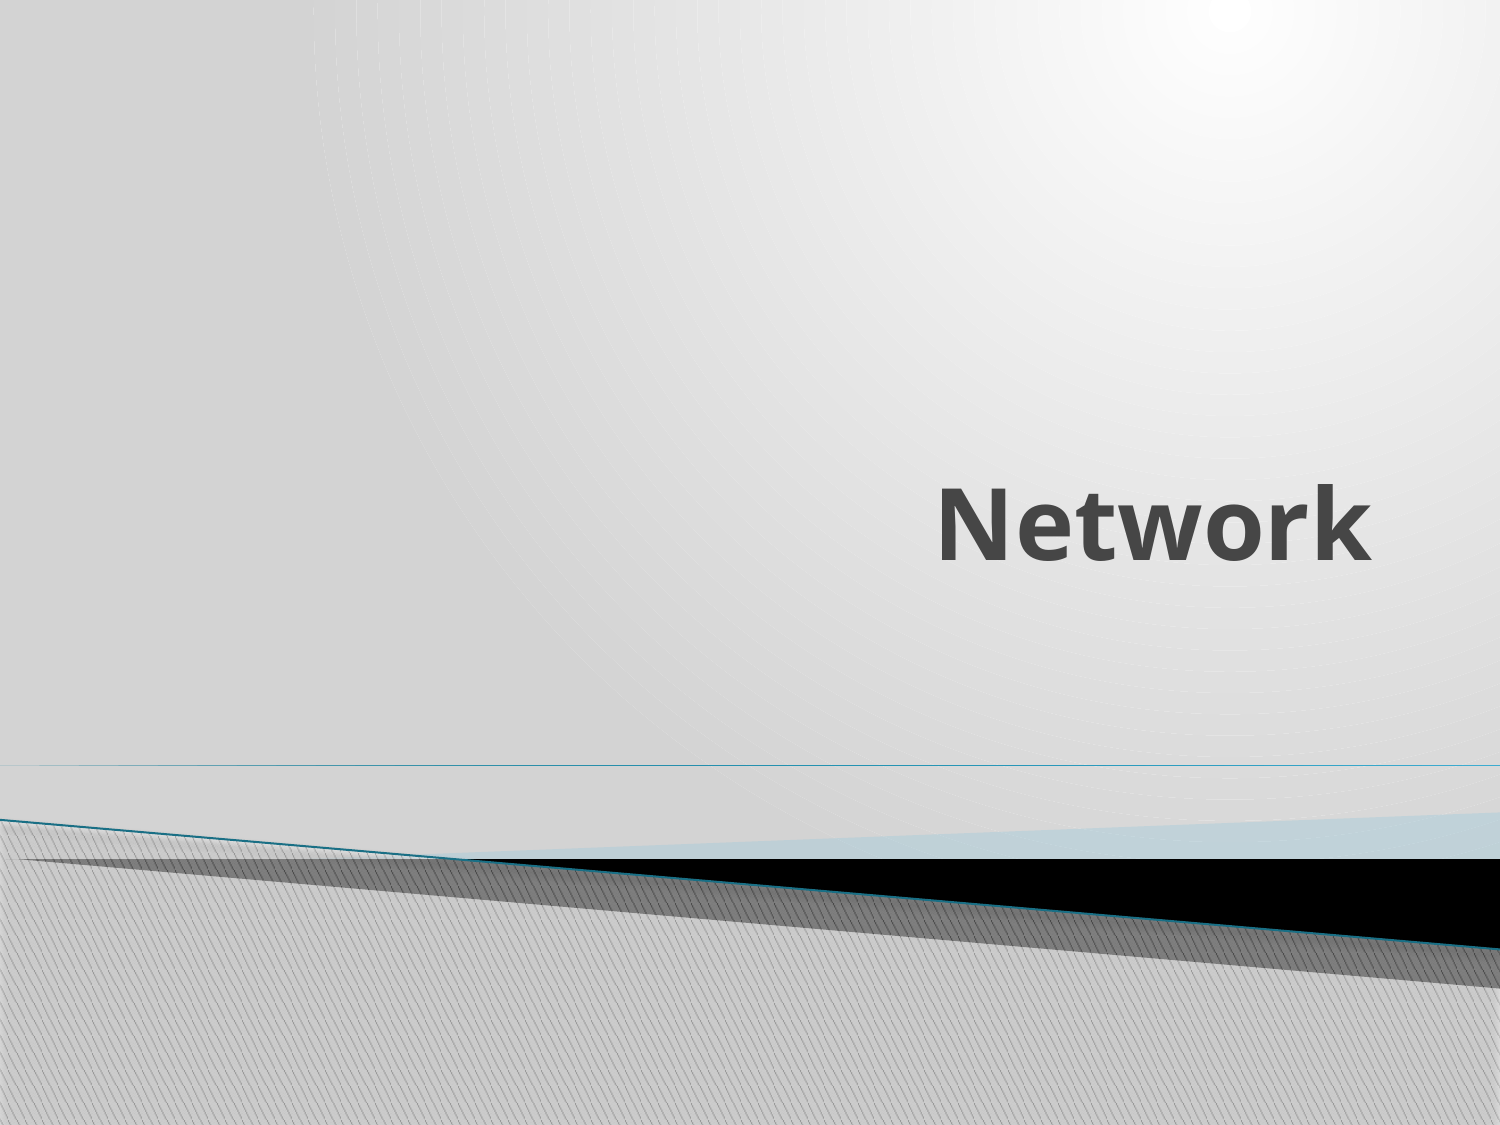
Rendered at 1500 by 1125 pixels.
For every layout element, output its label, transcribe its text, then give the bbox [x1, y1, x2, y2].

title Network [112, 287, 1388, 588]
picture [5, 859, 1500, 989]
